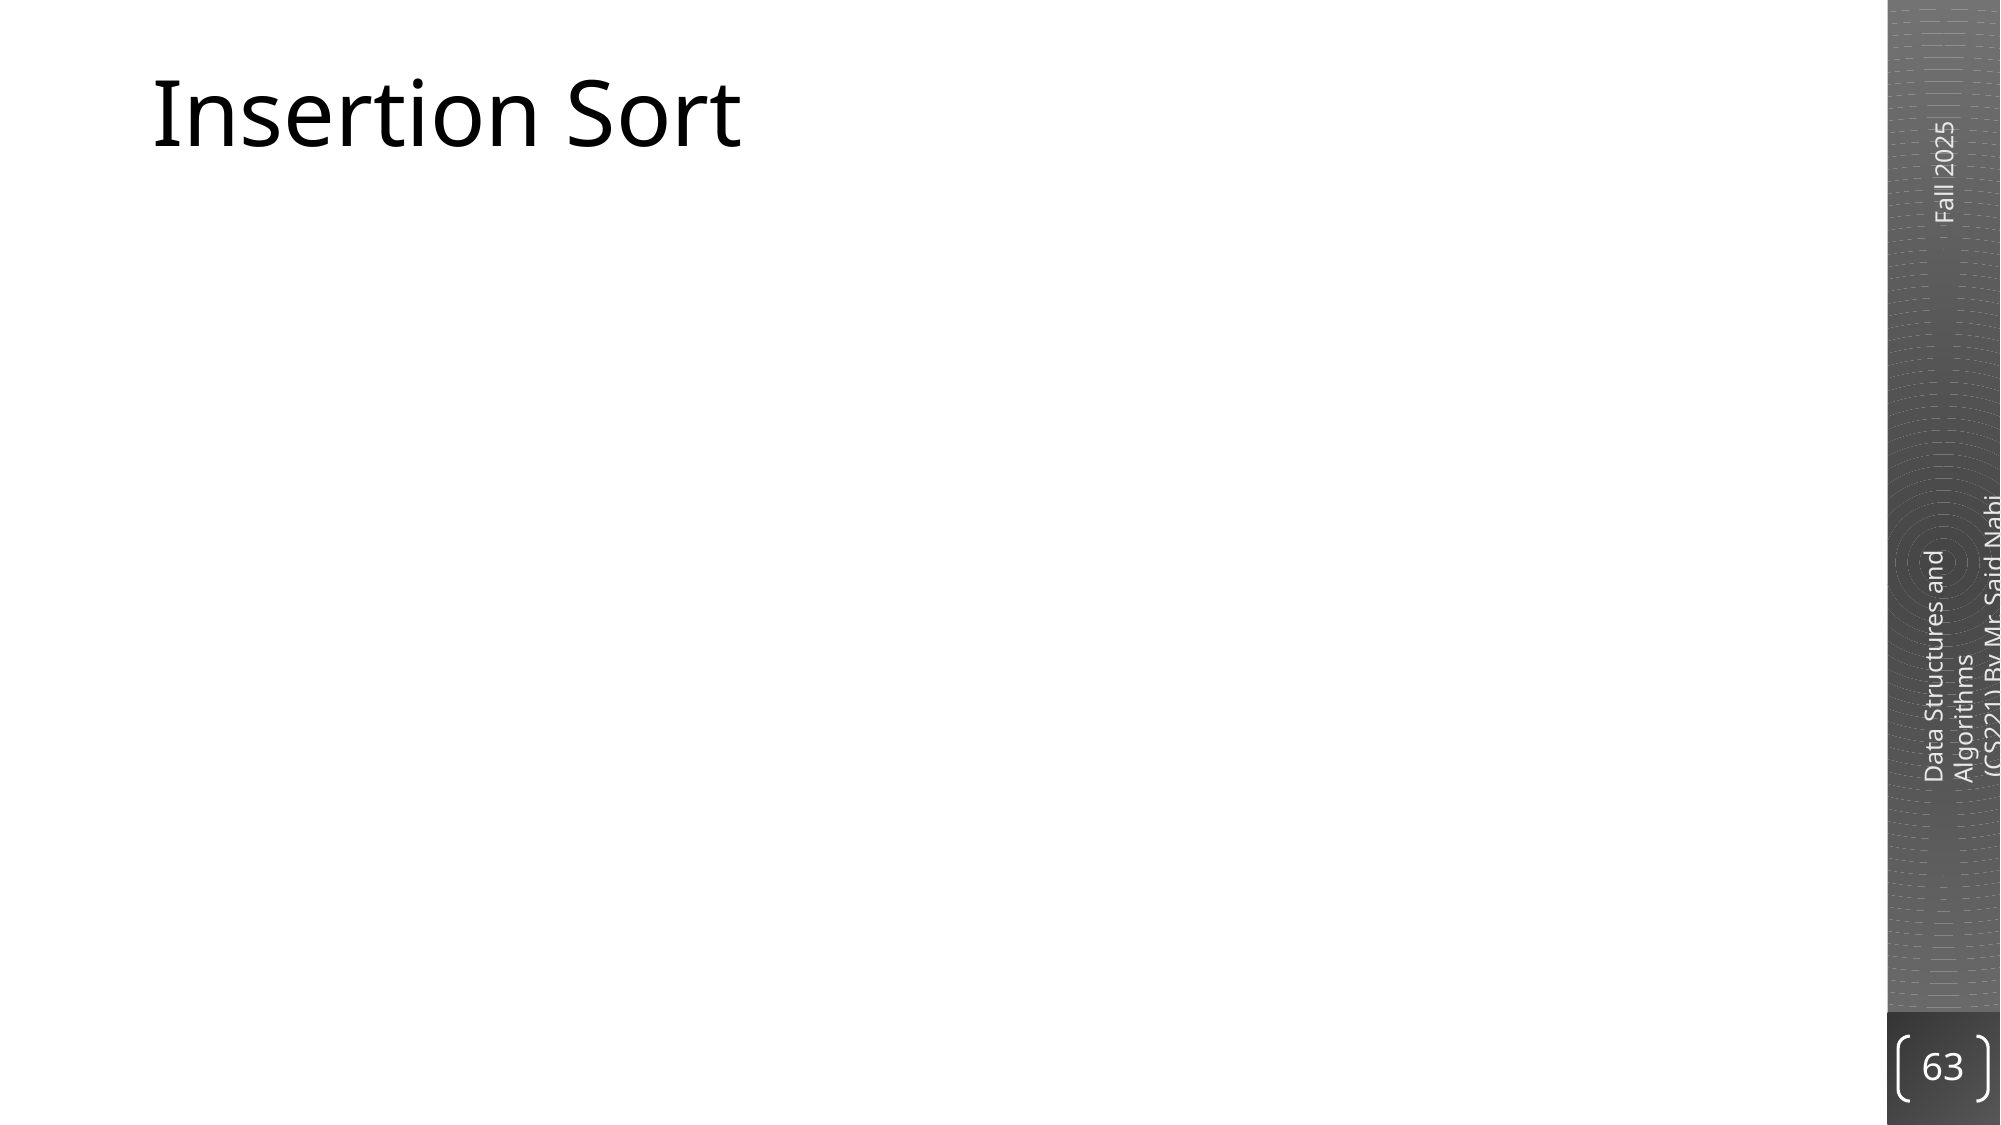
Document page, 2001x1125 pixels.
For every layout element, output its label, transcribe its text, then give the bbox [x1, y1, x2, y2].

title Insertion Sort [137, 59, 1863, 278]
